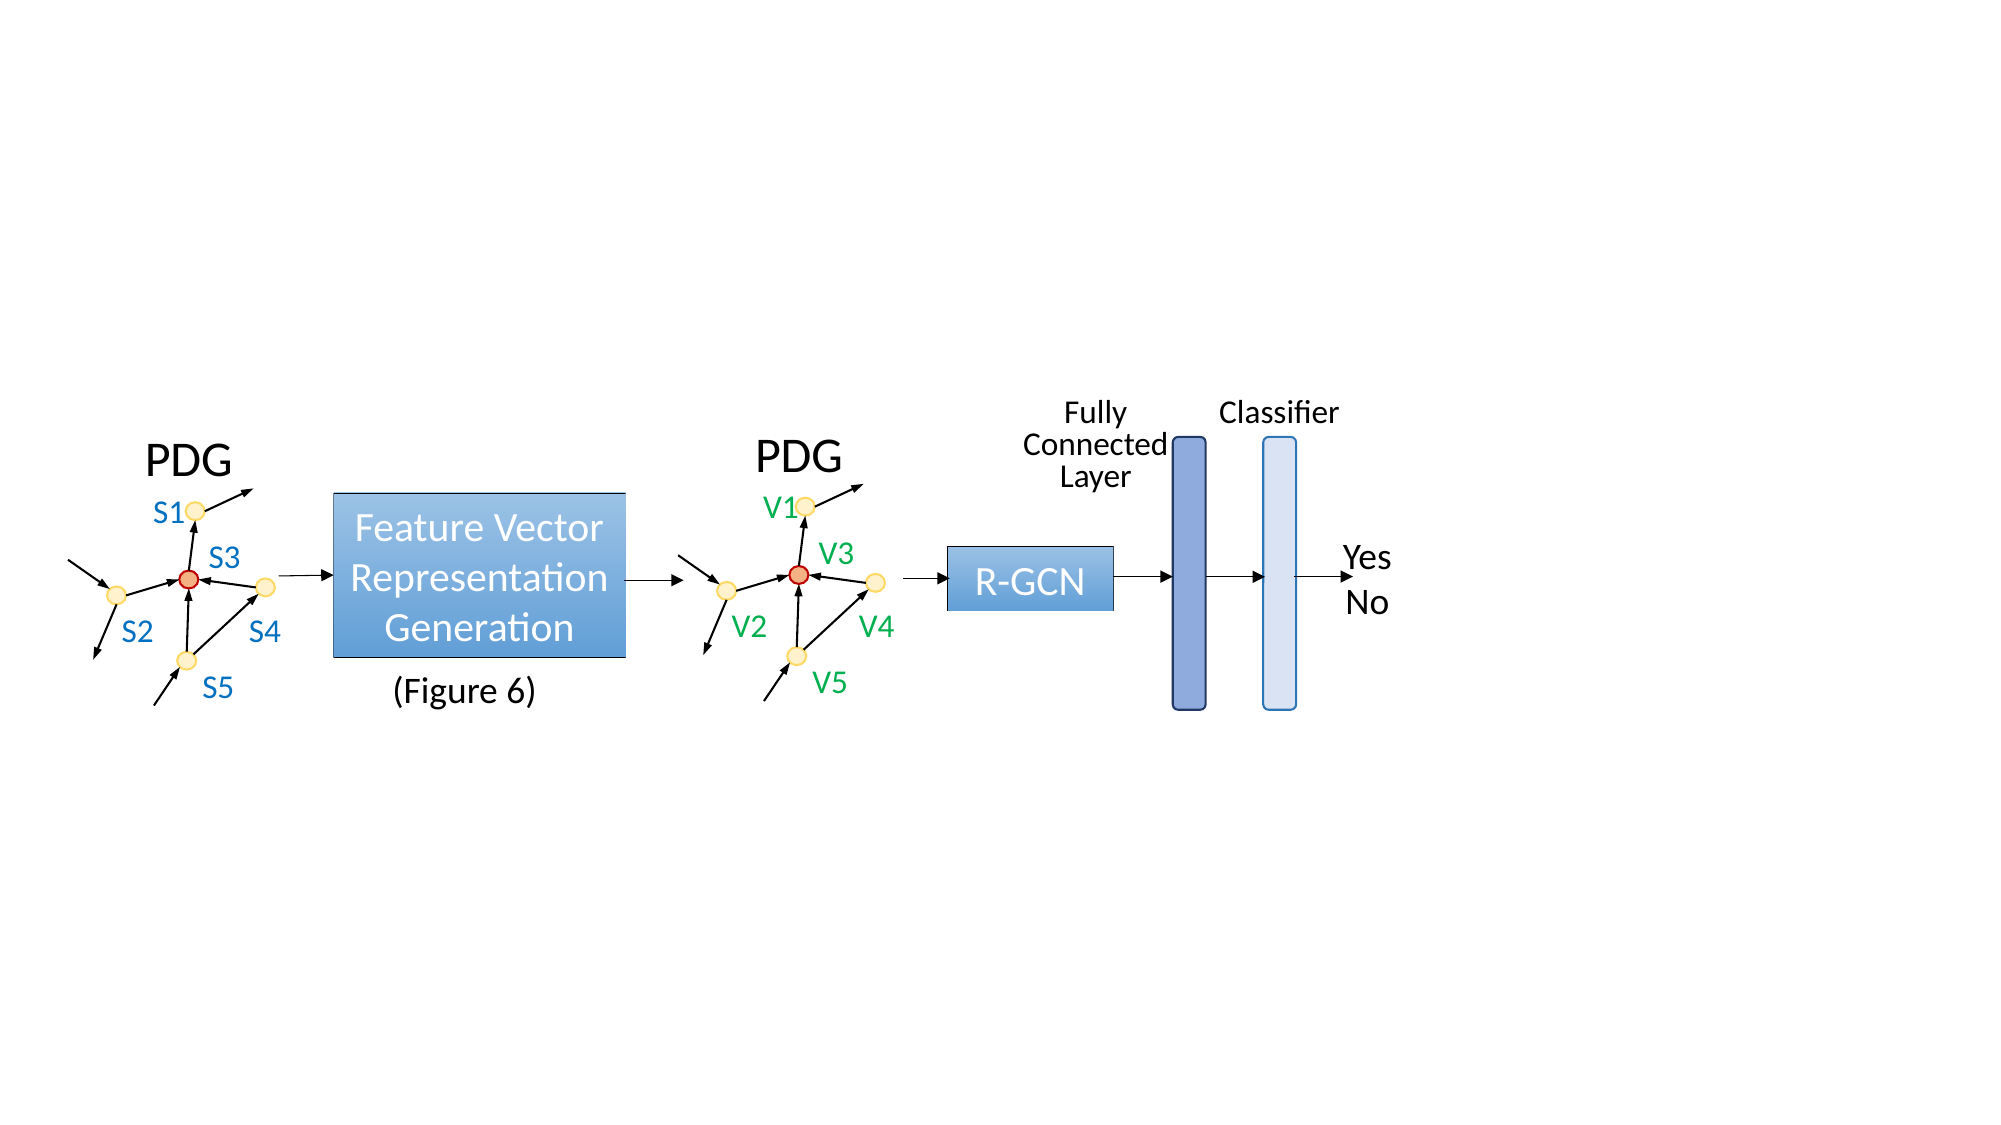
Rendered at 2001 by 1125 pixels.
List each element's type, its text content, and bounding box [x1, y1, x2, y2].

text_box Classifier [1183, 390, 1376, 438]
text_box (Figure 6) [377, 658, 552, 719]
text_box Fully Connected Layer [999, 390, 1192, 502]
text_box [67, 419, 301, 706]
text_box [1171, 438, 1207, 711]
text_box R-GCN [947, 546, 1114, 611]
text_box [1262, 438, 1298, 711]
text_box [678, 414, 911, 701]
text_box Yes No [1306, 524, 1429, 629]
text_box Feature Vector Representation Generation [333, 492, 626, 658]
